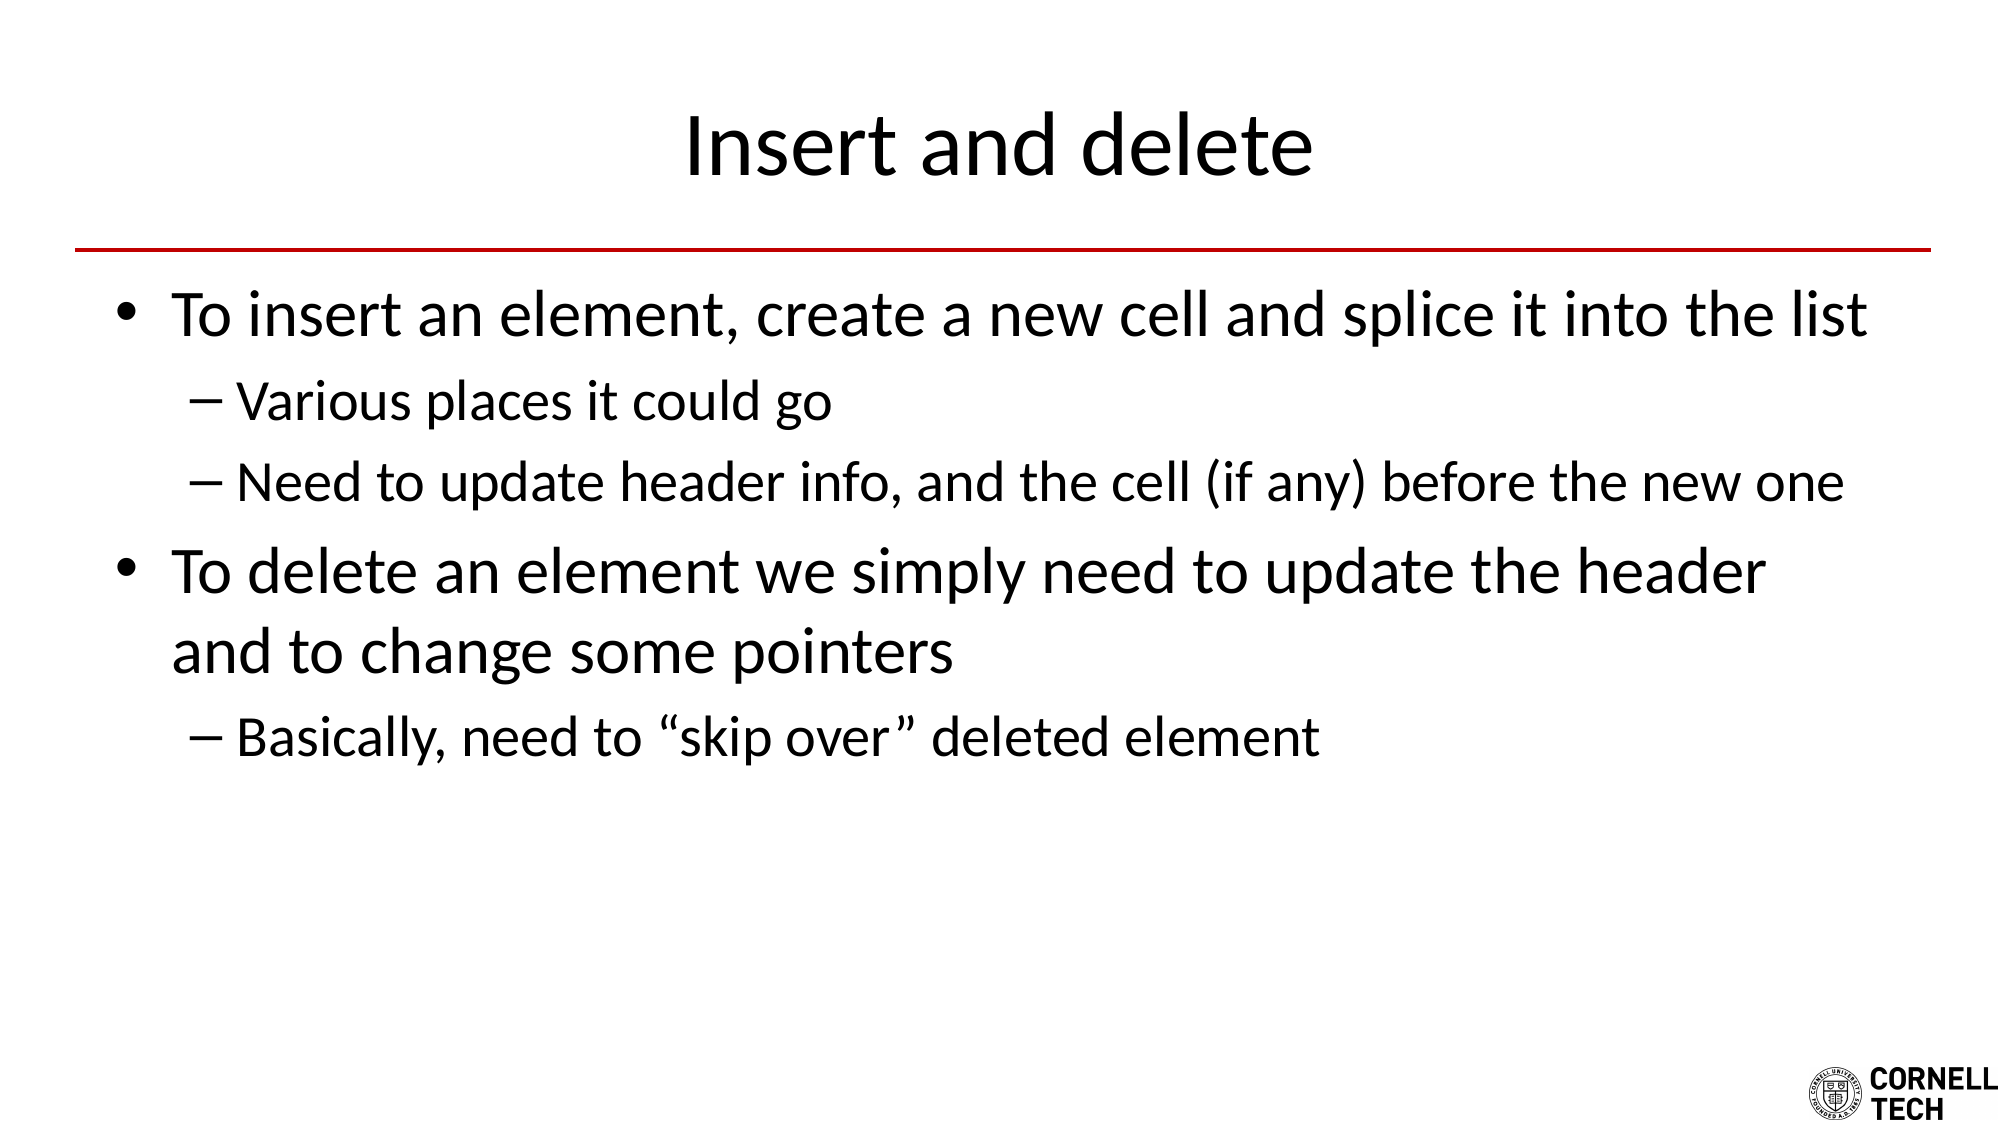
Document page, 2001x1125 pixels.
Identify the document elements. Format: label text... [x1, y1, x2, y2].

picture [1809, 1067, 1998, 1120]
title Insert and delete [99, 45, 1900, 233]
list To insert an element, create a new cell and splice it into the list Various places it could go Need to update header info, and the cell (if any) before the new one To delete an element we simply need to update the header and to change some pointers Basically, need to “skip over” deleted element [99, 262, 1900, 1005]
